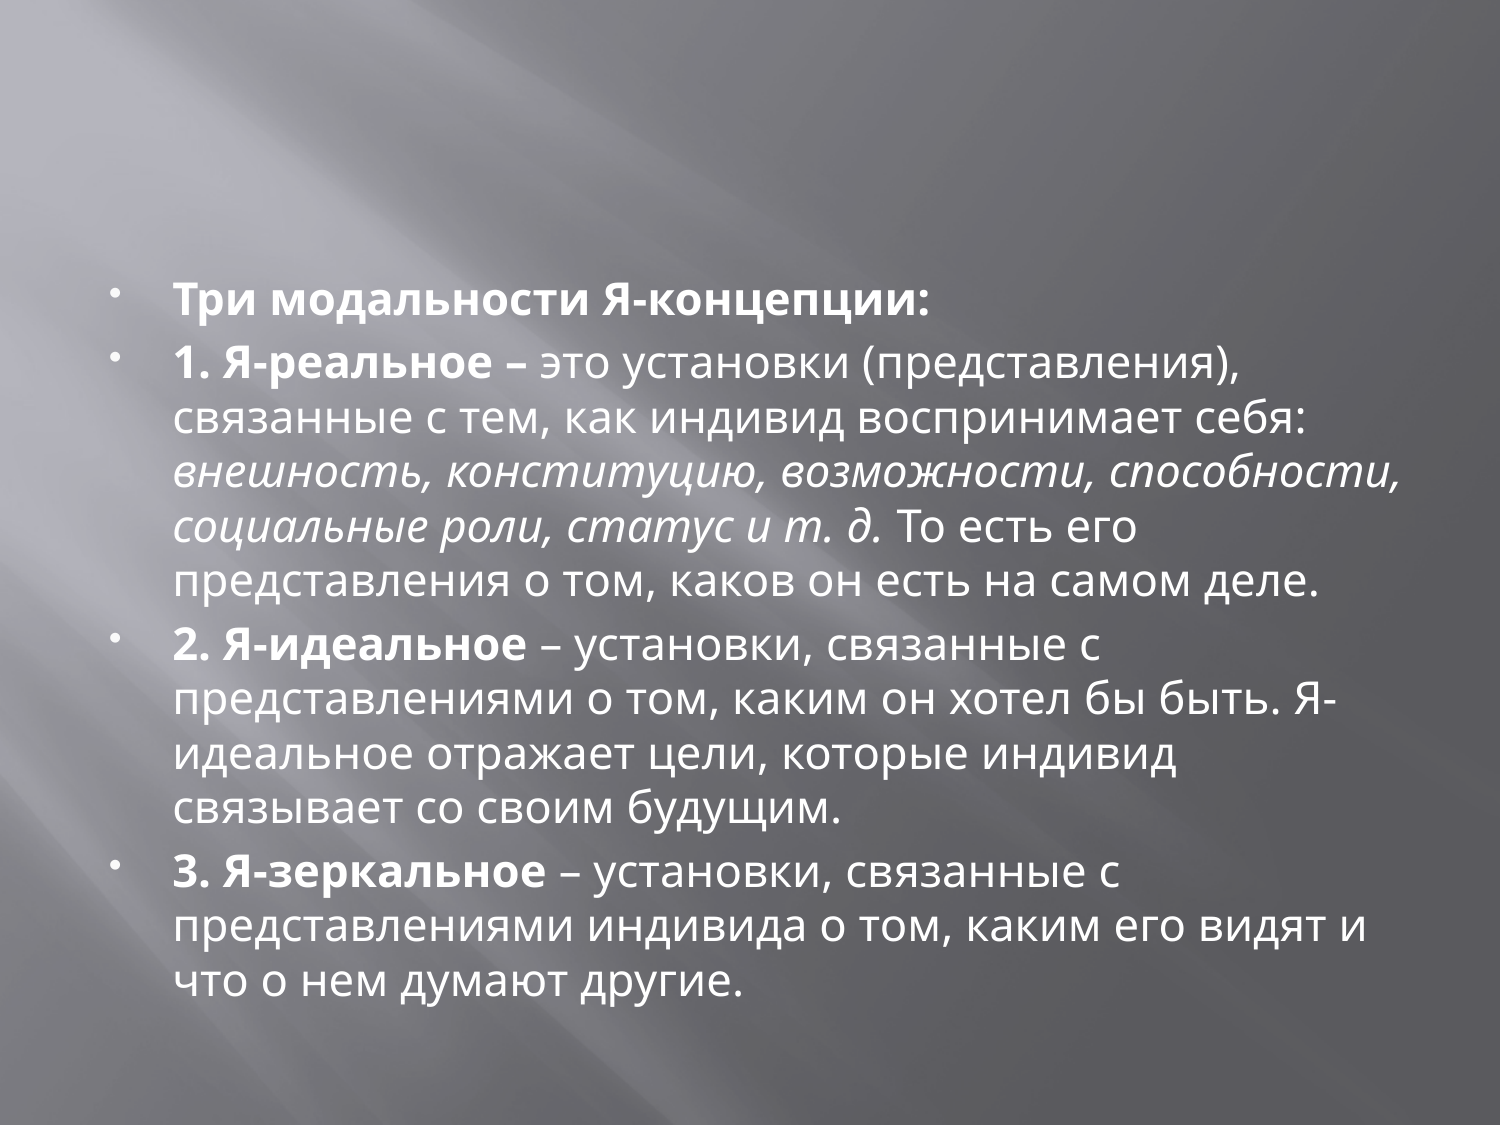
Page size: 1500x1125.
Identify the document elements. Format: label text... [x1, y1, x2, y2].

list Три модальности Я-концепции: 1. Я-реальное – это установки (представления), связанные с тем, как индивид воспринимает себя: внешность, конституцию, возможности, способности, социальные роли, статус и т. д. То есть его представления о том, каков он есть на самом деле. 2. Я-идеальное – установки, связанные с представлениями о том, каким он хотел бы быть. Я-идеальное отражает цели, которые индивид связывает со своим будущим. 3. Я-зеркальное – установки, связанные с представлениями индивида о том, каким его видят и что о нем думают другие. [75, 262, 1425, 1035]
